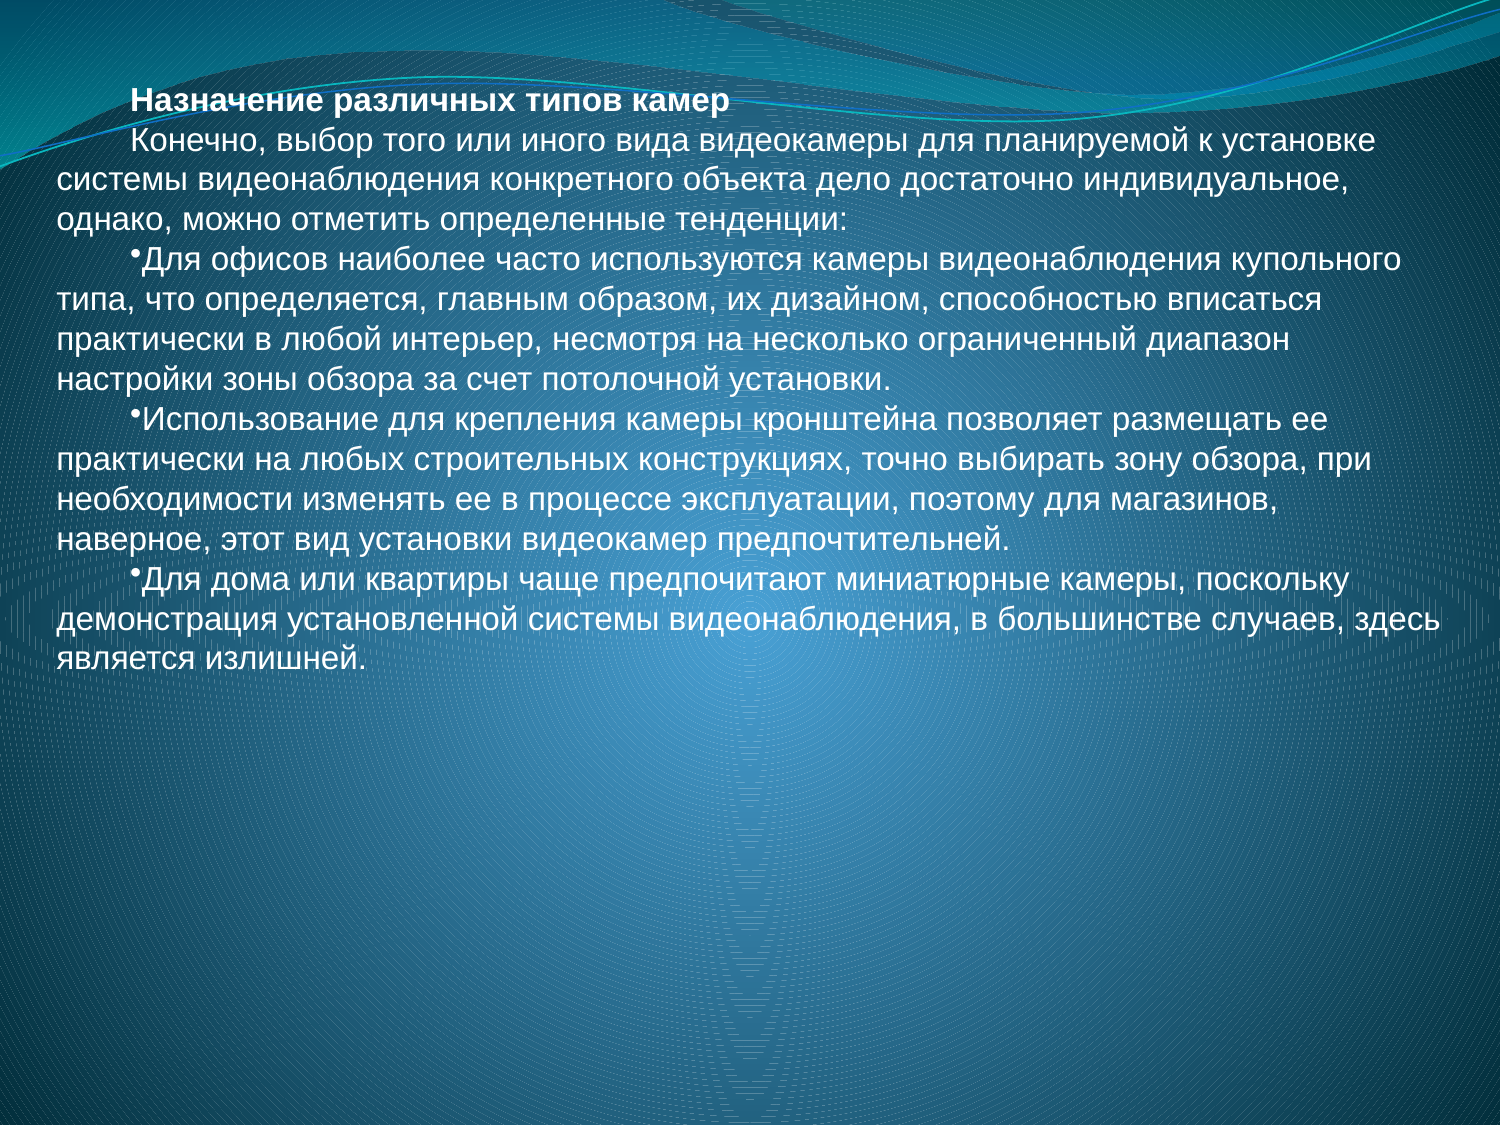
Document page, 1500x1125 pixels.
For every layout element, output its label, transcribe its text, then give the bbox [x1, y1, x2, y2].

text_box Назначение различных типов камер Конечно, выбор того или иного вида видеокамеры для планируемой к установке системы видеонаблюдения конкретного объекта дело достаточно индивидуальное, однако, можно отметить определенные тенденции: Для офисов наиболее часто используются камеры видеонаблюдения купольного типа, что определяется, главным образом, их дизайном, способностью вписаться практически в любой интерьер, несмотря на несколько ограниченный диапазон настройки зоны обзора за счет потолочной установки. Использование для крепления камеры кронштейна позволяет размещать ее практически на любых строительных конструкциях, точно выбирать зону обзора, при необходимости изменять ее в процессе эксплуатации, поэтому для магазинов, наверное, этот вид установки видеокамер предпочтительней. Для дома или квартиры чаще предпочитают миниатюрные камеры, поскольку демонстрация установленной системы видеонаблюдения, в большинстве случаев, здесь является излишней. [41, 70, 1459, 729]
